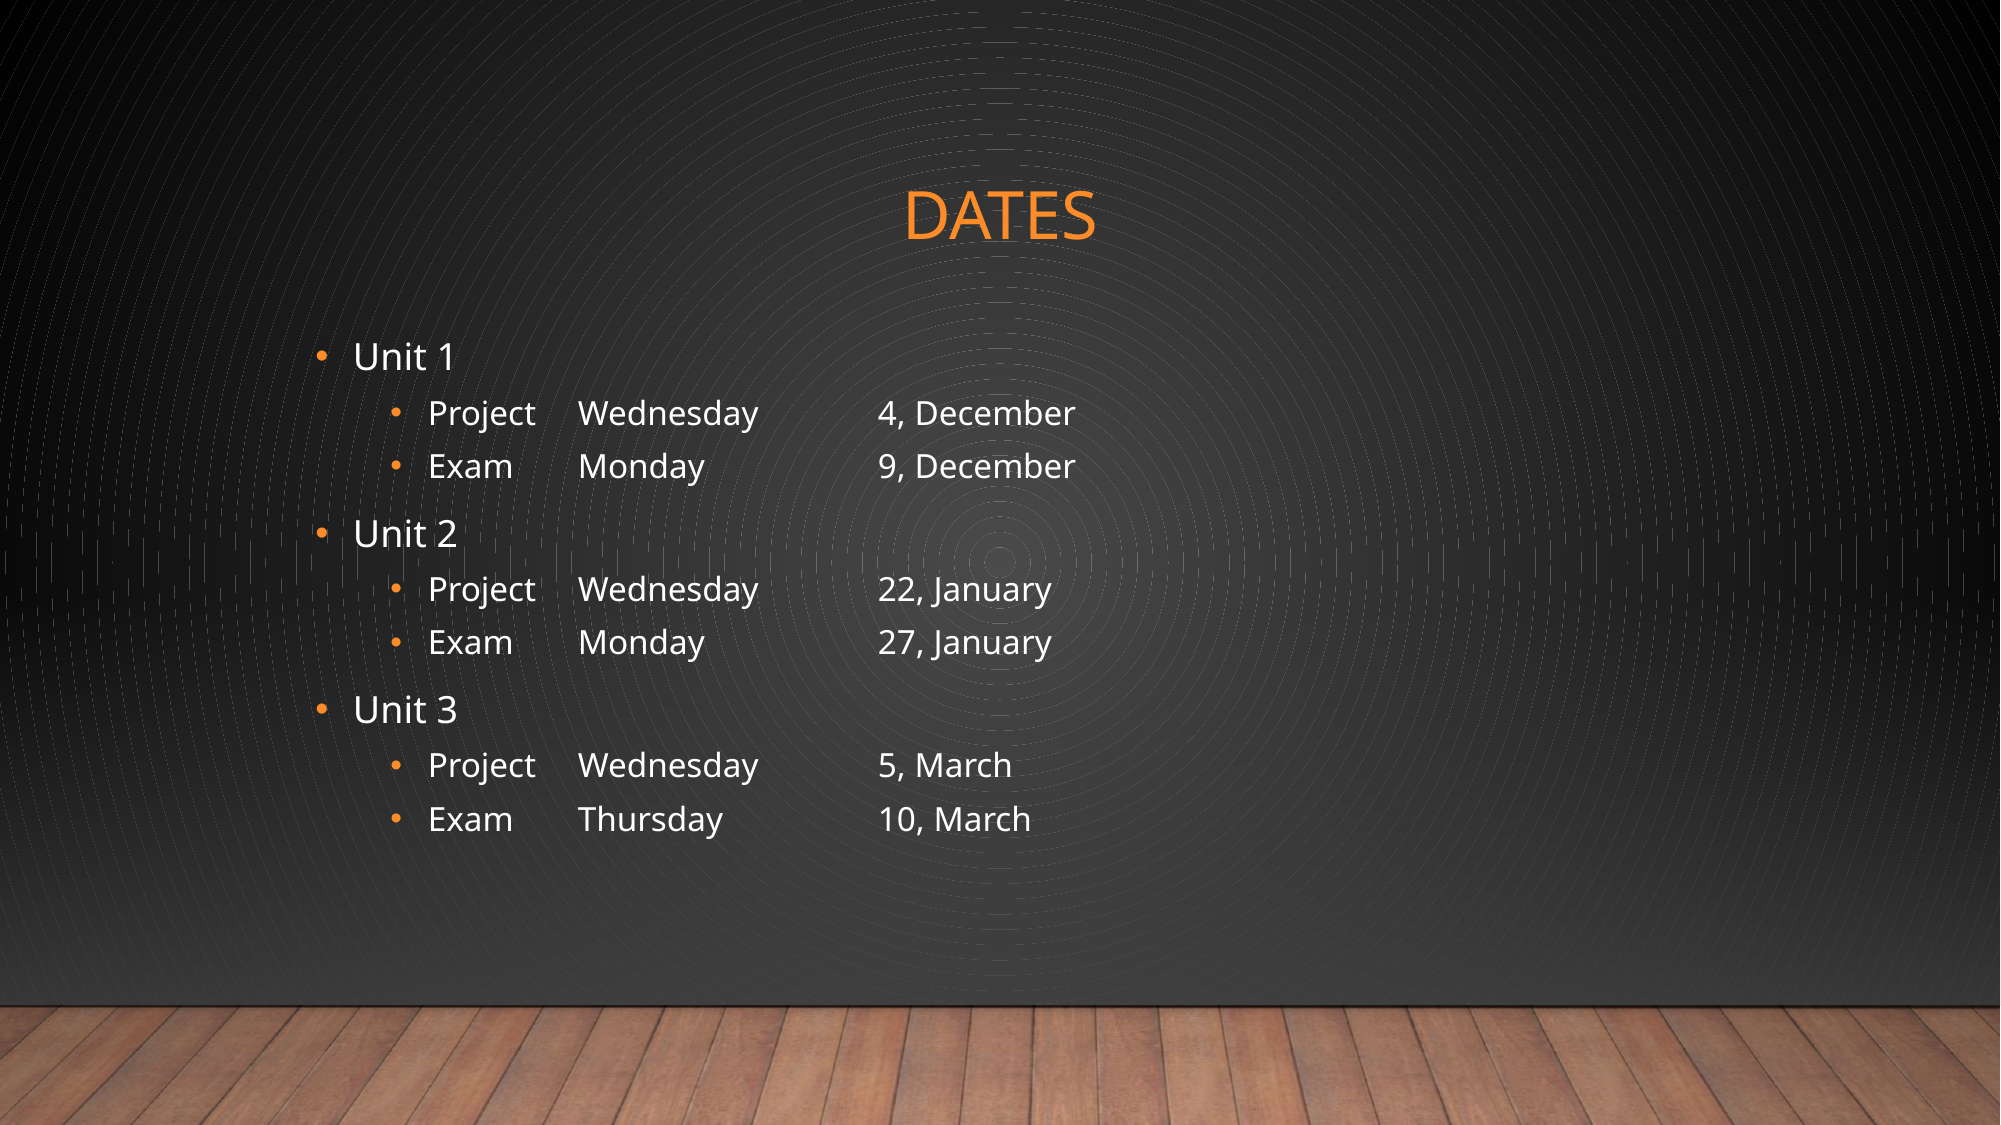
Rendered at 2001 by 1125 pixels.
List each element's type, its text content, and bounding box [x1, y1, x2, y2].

title DATES [237, 131, 1763, 305]
picture [0, 1005, 2000, 1125]
list Unit 1 Project Wednesday 4, December Exam Monday 9, December Unit 2 Project Wednesday 22, January Exam Monday 27, January Unit 3 Project Wednesday 5, March Exam Thursday 10, March [307, 321, 1833, 889]
